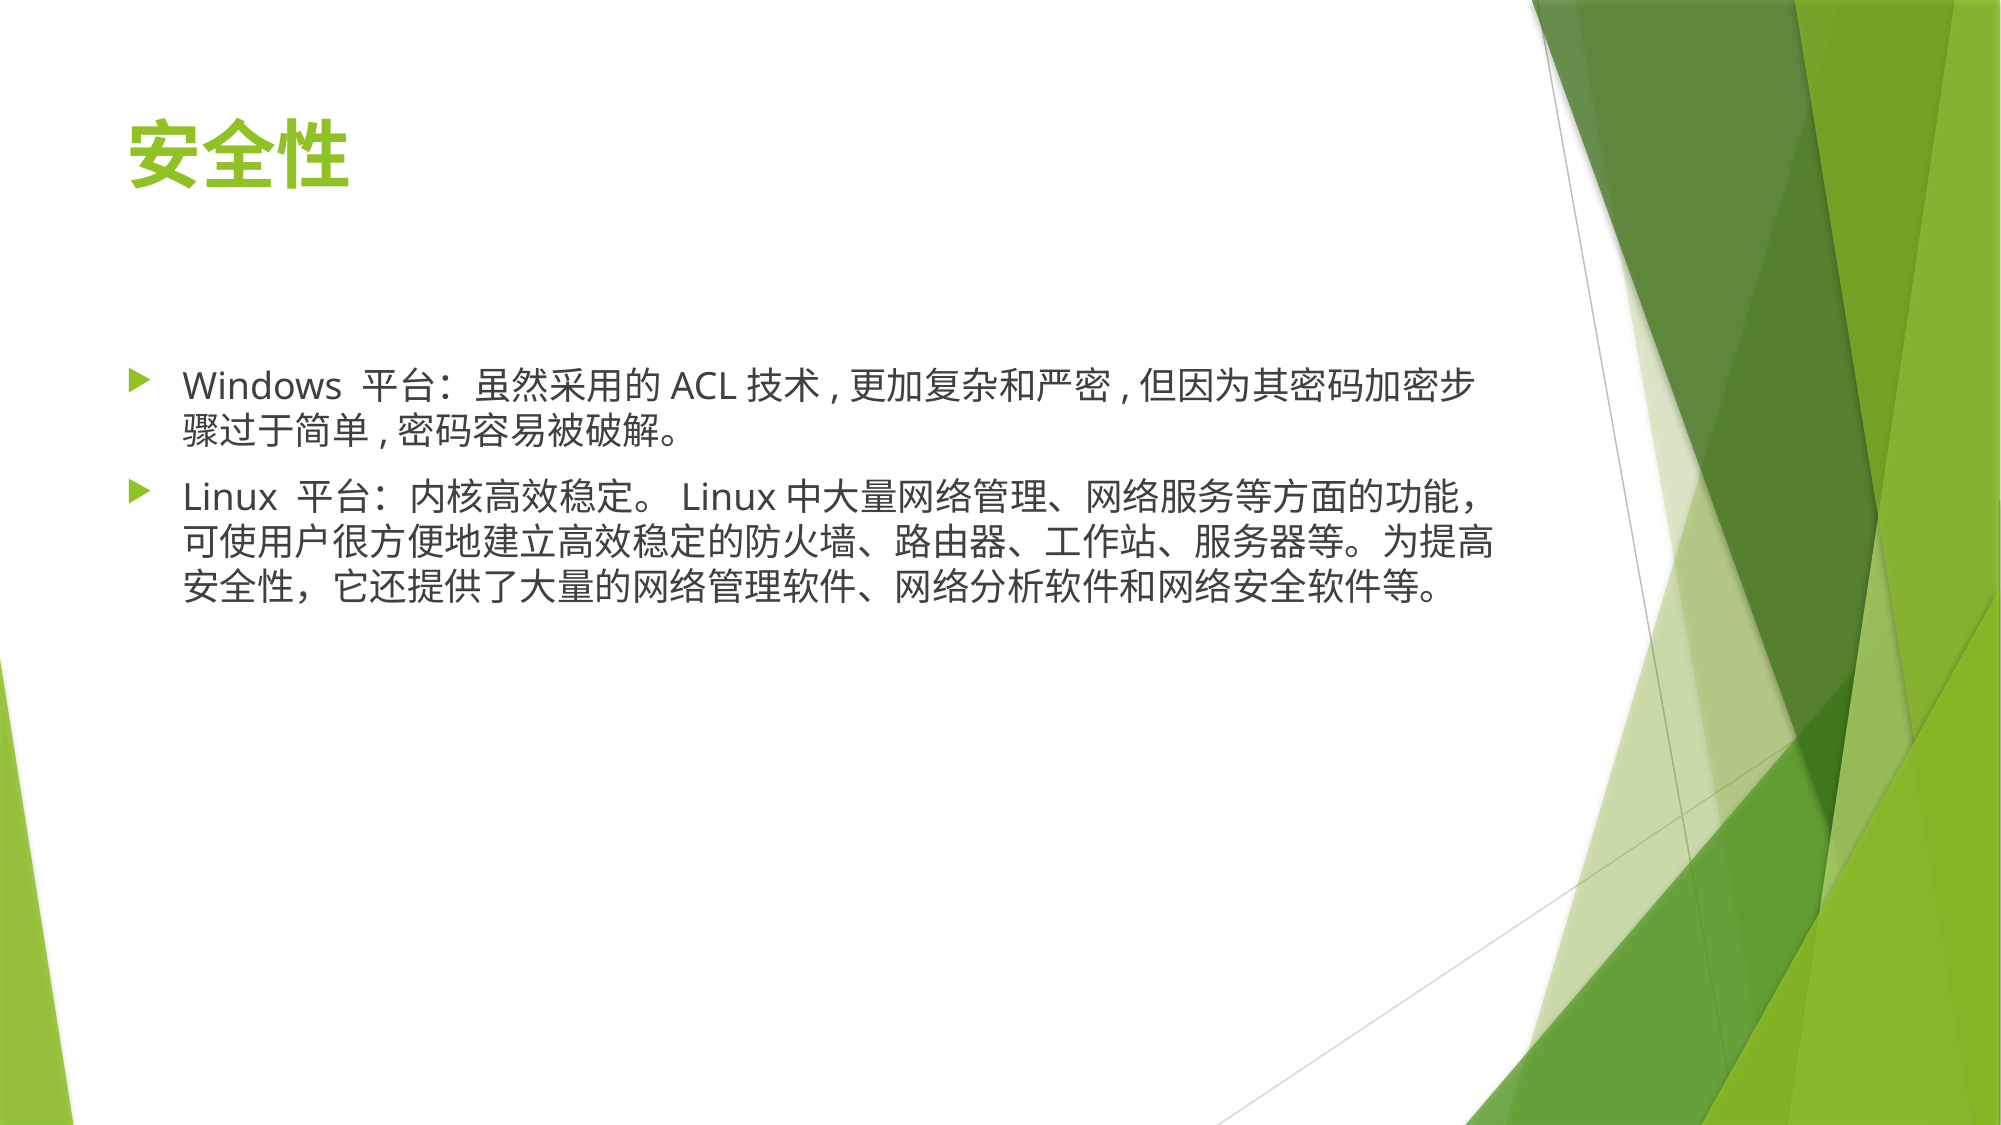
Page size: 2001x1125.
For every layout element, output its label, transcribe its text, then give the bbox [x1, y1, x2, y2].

list Windows 平台：虽然采用的ACL技术,更加复杂和严密,但因为其密码加密步骤过于简单,密码容易被破解。 Linux 平台：内核高效稳定。Linux中大量网络管理、网络服务等方面的功能，可使用户很方便地建立高效稳定的防火墙、路由器、工作站、服务器等。为提高安全性，它还提供了大量的网络管理软件、网络分析软件和网络安全软件等。 [111, 354, 1522, 992]
title 安全性 [111, 99, 1522, 317]
